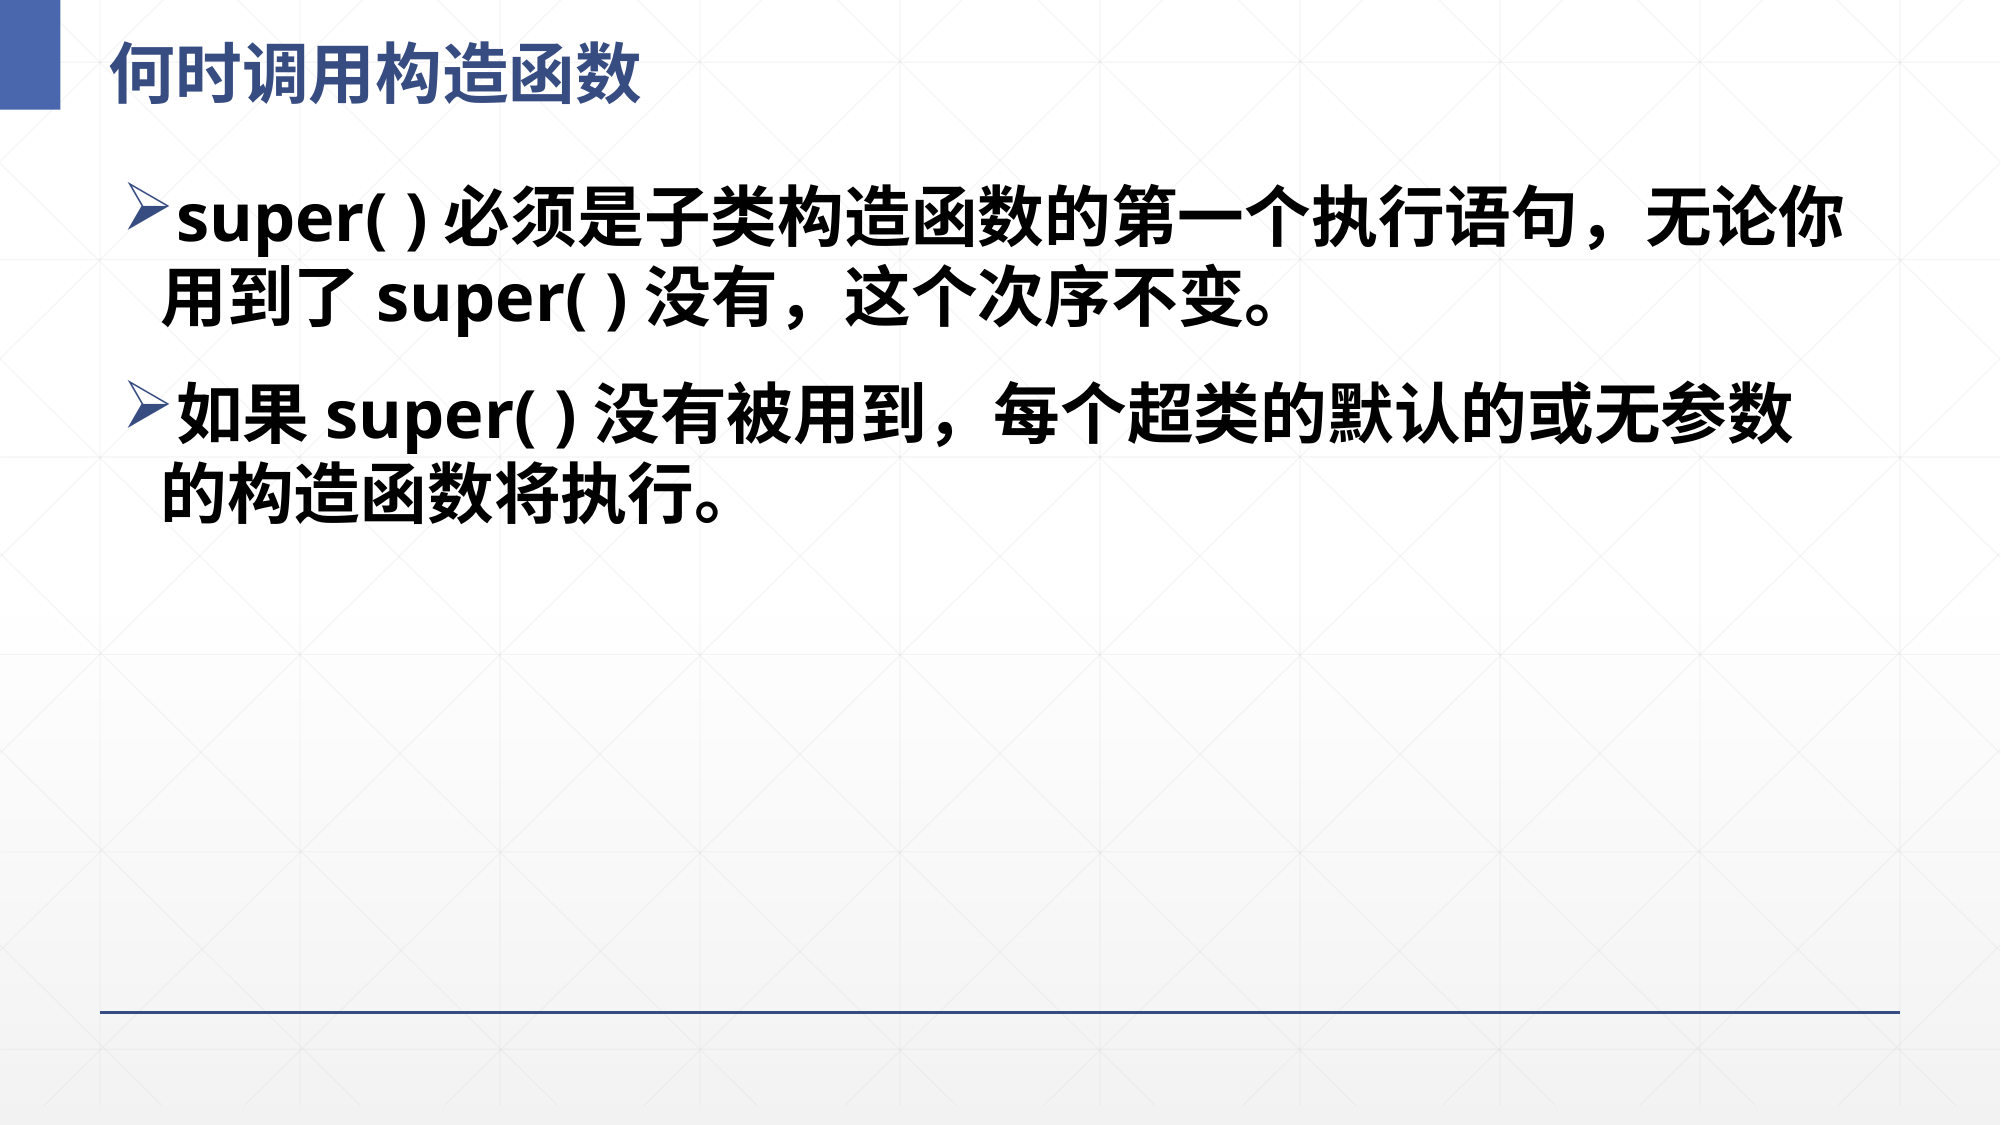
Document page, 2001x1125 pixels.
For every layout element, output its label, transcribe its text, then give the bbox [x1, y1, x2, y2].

list super( )必须是子类构造函数的第一个执行语句，无论你用到了super( )没有，这个次序不变。 如果super( )没有被用到，每个超类的默认的或无参数的构造函数将执行。 [108, 167, 1870, 996]
title 何时调用构造函数 [93, 0, 1884, 110]
